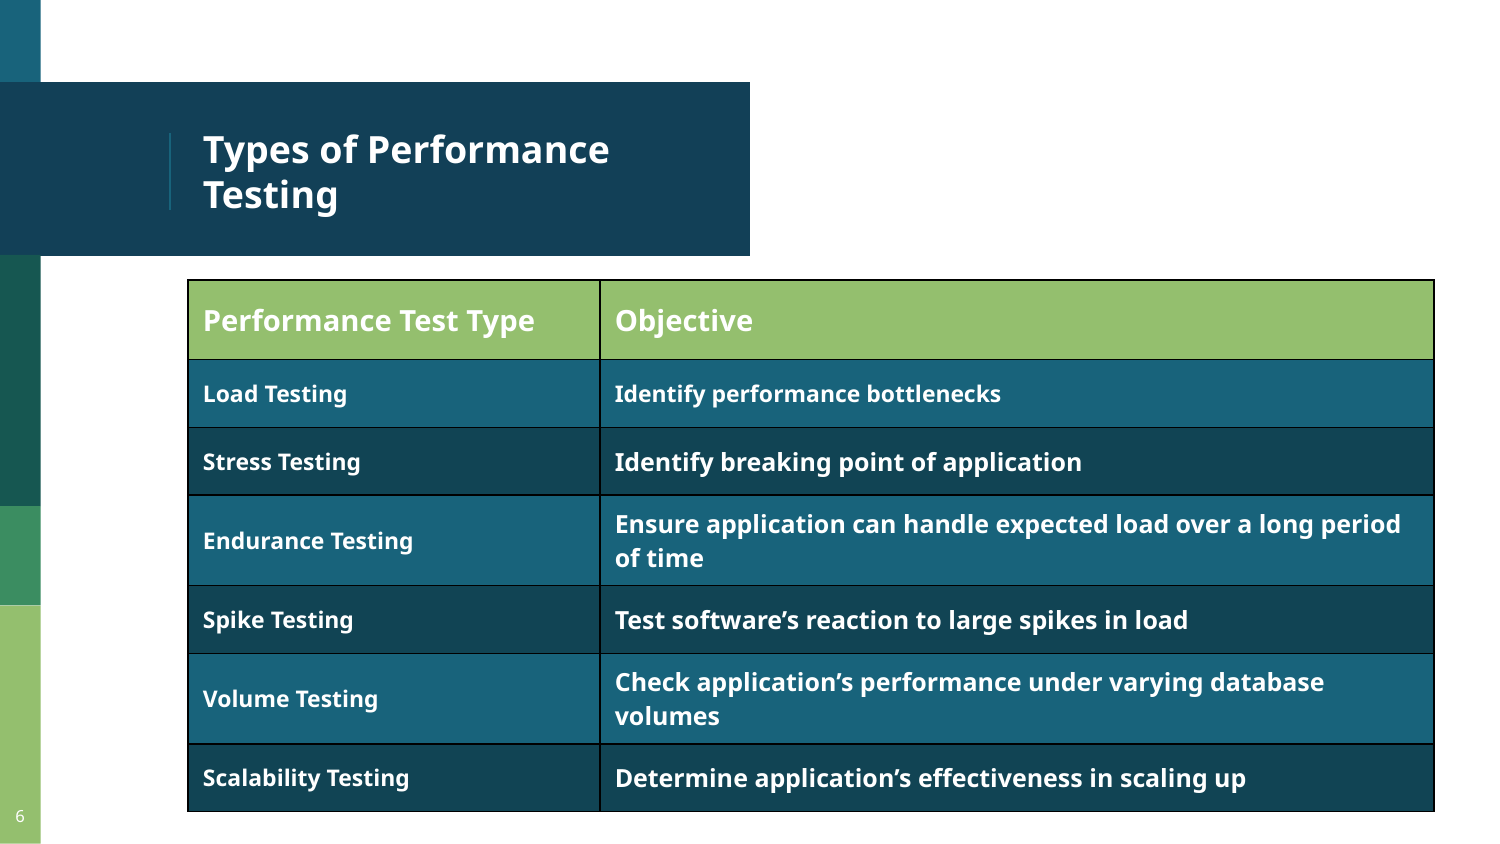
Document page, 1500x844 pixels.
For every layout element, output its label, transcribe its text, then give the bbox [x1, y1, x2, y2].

table_header Performance Test Type [189, 281, 599, 359]
slide_number ‹#› [0, 790, 49, 844]
table_cell Scalability Testing [189, 745, 599, 811]
table_cell Ensure application can handle expected load over a long period of time [601, 496, 1433, 585]
title Types of Performance Testing [187, 87, 715, 256]
table_cell Identify breaking point of application [601, 428, 1433, 494]
table_cell Check application’s performance under varying database volumes [601, 654, 1433, 743]
table_cell Volume Testing [189, 654, 599, 743]
table_cell Spike Testing [189, 586, 599, 653]
table_header Objective [601, 281, 1433, 359]
table_cell Identify performance bottlenecks [601, 360, 1433, 427]
table_cell Test software’s reaction to large spikes in load [601, 586, 1433, 653]
table_cell Load Testing [189, 360, 599, 427]
table_cell Endurance Testing [189, 496, 599, 585]
table_cell Determine application’s effectiveness in scaling up [601, 745, 1433, 811]
table_cell Stress Testing [189, 428, 599, 494]
